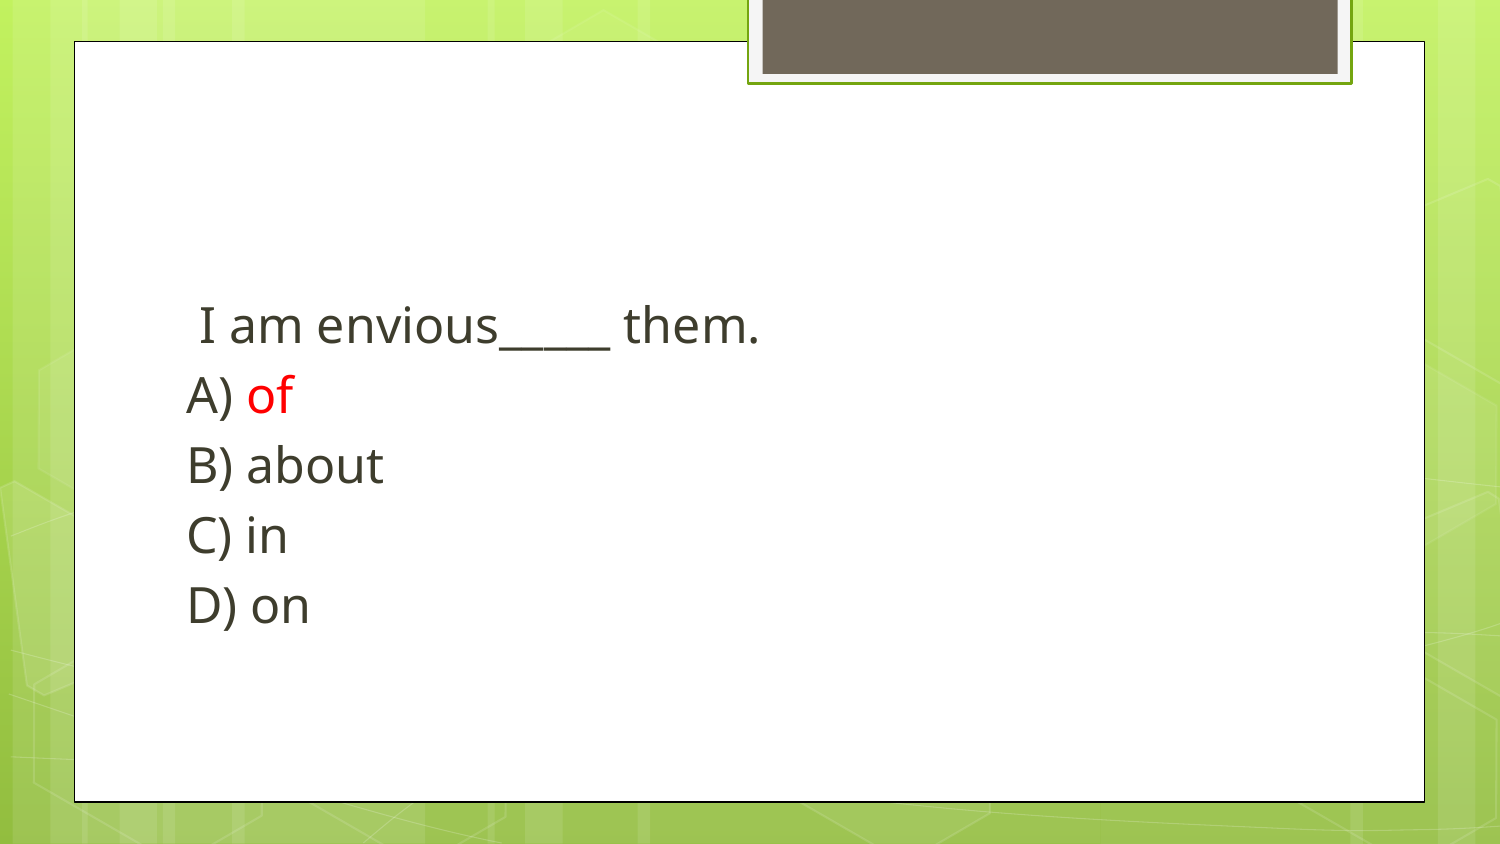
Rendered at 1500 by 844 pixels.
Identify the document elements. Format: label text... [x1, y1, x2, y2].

list I am envious_____ them. A) of B) about C) in D) on [171, 285, 1283, 718]
